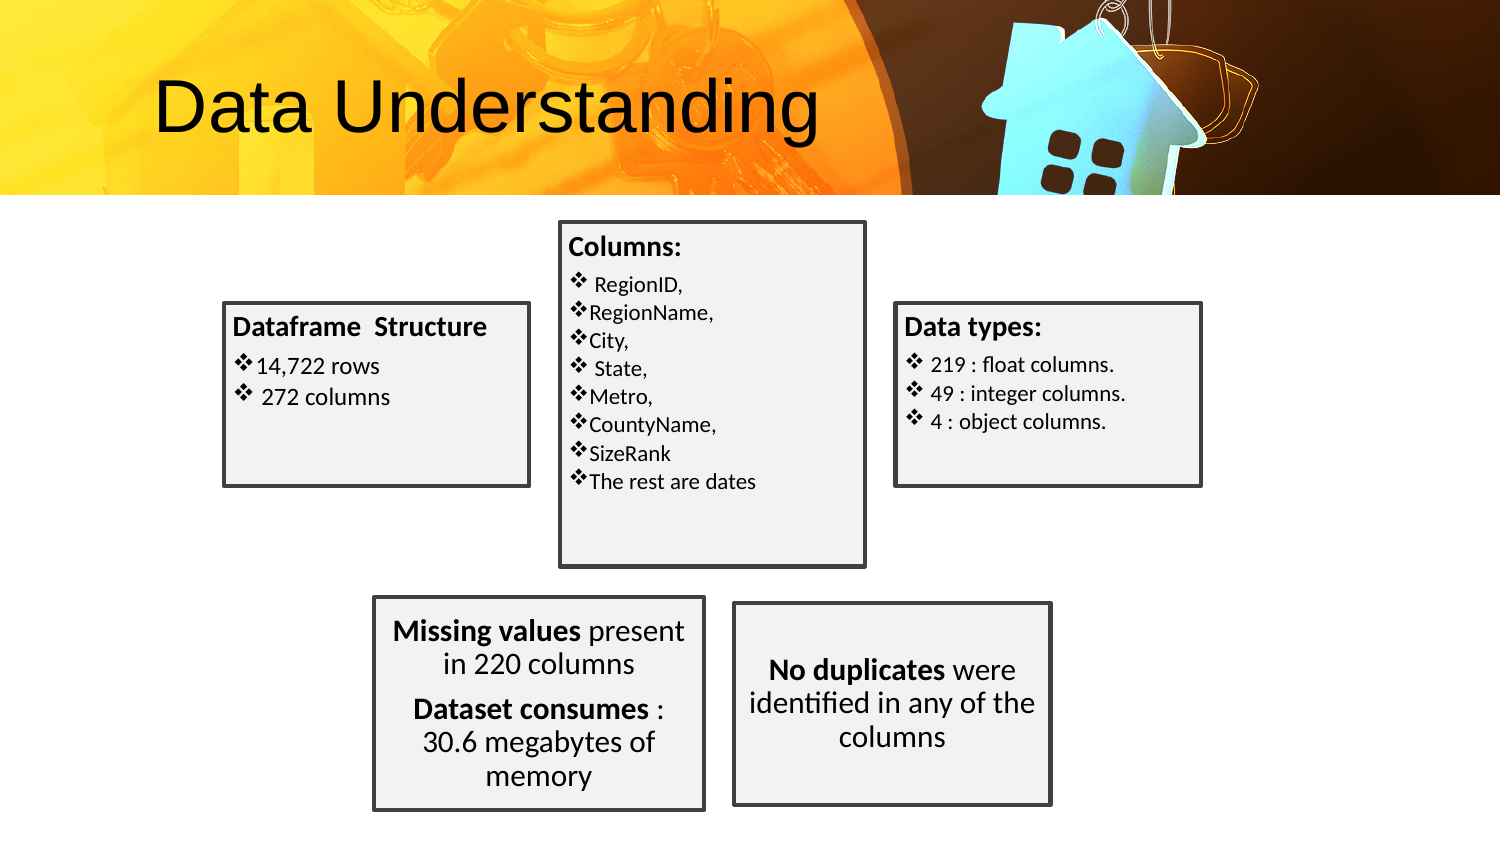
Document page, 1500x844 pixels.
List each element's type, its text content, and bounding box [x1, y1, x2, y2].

title Data Understanding [75, 33, 901, 172]
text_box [223, 209, 1202, 823]
picture [0, 0, 1500, 844]
